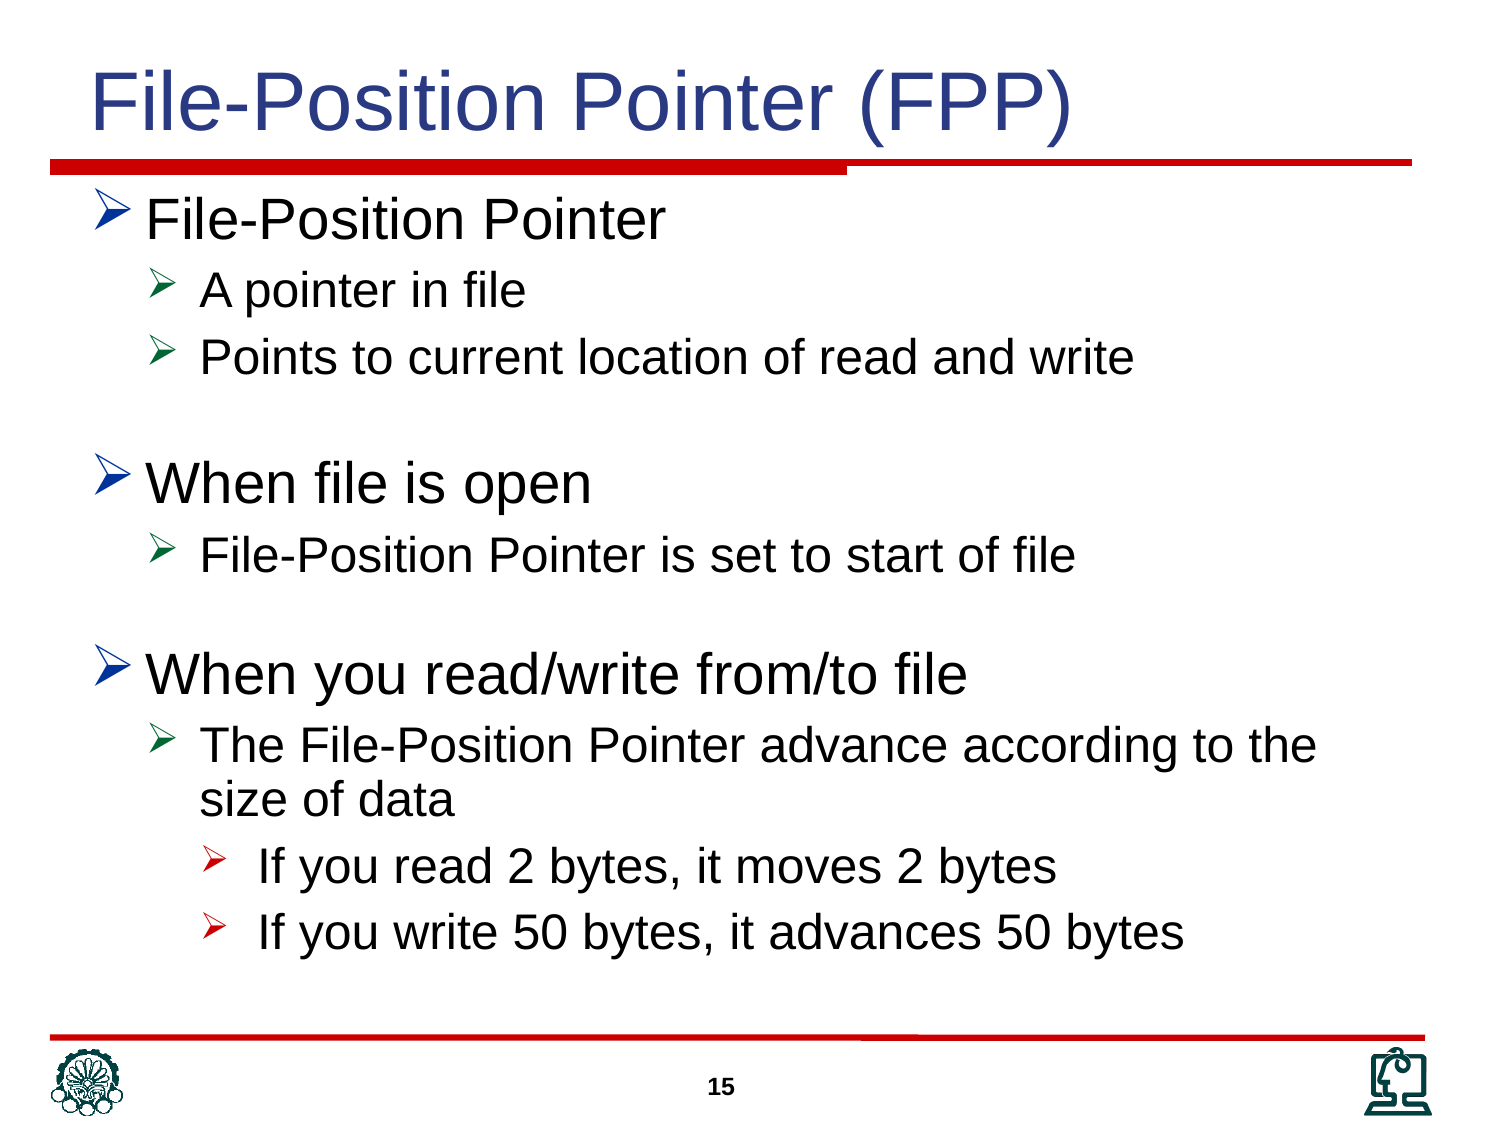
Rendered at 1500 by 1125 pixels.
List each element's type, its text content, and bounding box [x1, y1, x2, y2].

text_box 15 [650, 1062, 750, 1103]
text_box File-Position Pointer (FPP) [74, 24, 1425, 155]
text_box File-Position Pointer A pointer in file Points to current location of read and write When file is open File-Position Pointer is set to start of file When you read/write from/to file The File-Position Pointer advance according to the size of data If you read 2 bytes, it moves 2 bytes If you write 50 bytes, it advances 50 bytes [74, 181, 1425, 988]
picture [1362, 1045, 1438, 1119]
picture [50, 1047, 125, 1118]
